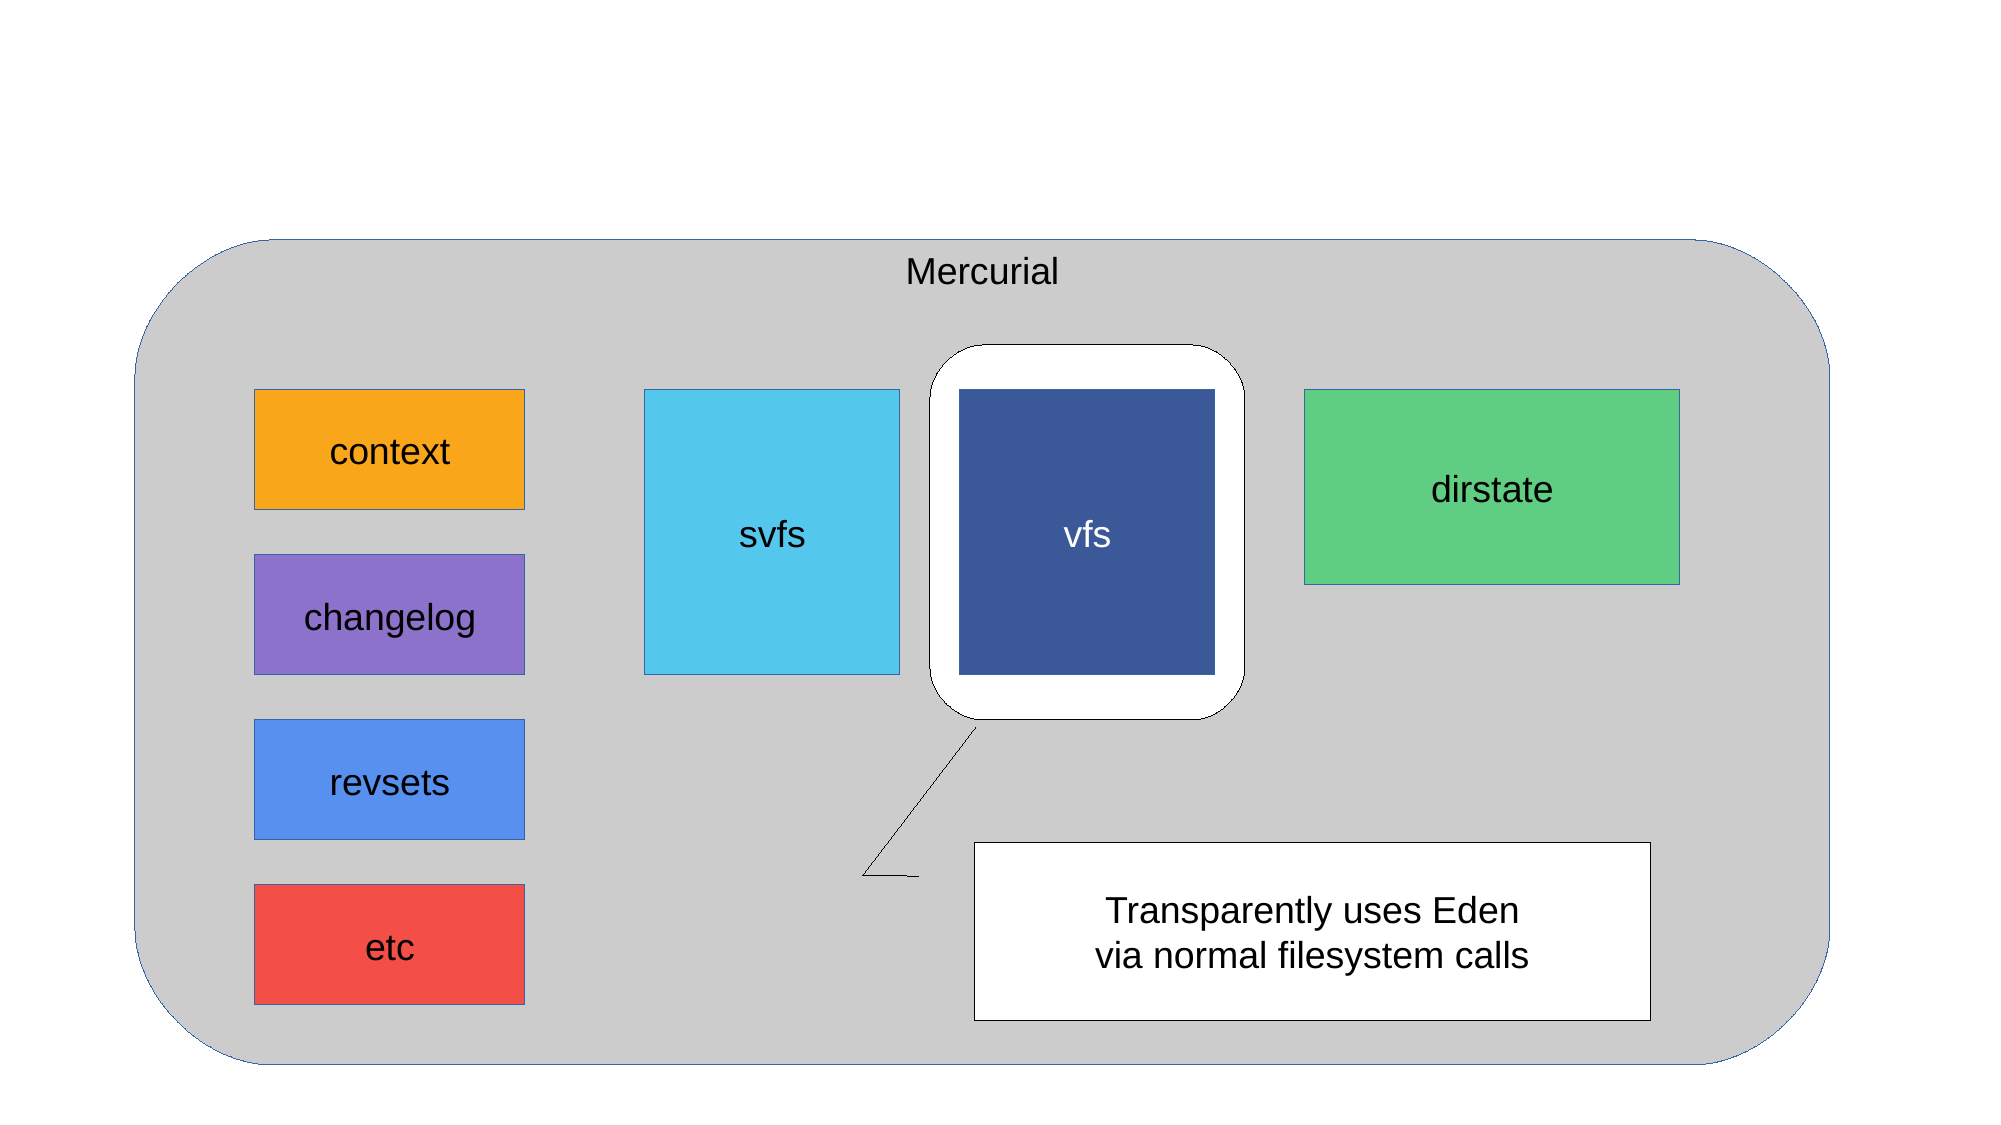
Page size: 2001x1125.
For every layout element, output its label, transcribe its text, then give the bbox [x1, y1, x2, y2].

text_box [929, 344, 1245, 720]
text_box vfs [959, 389, 1215, 675]
text_box revsets [254, 719, 525, 840]
text_box context [254, 389, 525, 510]
text_box changelog [254, 554, 525, 675]
text_box Transparently uses Eden via normal filesystem calls [974, 842, 1651, 1021]
text_box dirstate [1304, 389, 1680, 585]
text_box etc [254, 884, 525, 1005]
text_box Mercurial [134, 239, 1830, 1065]
text_box svfs [644, 389, 900, 675]
